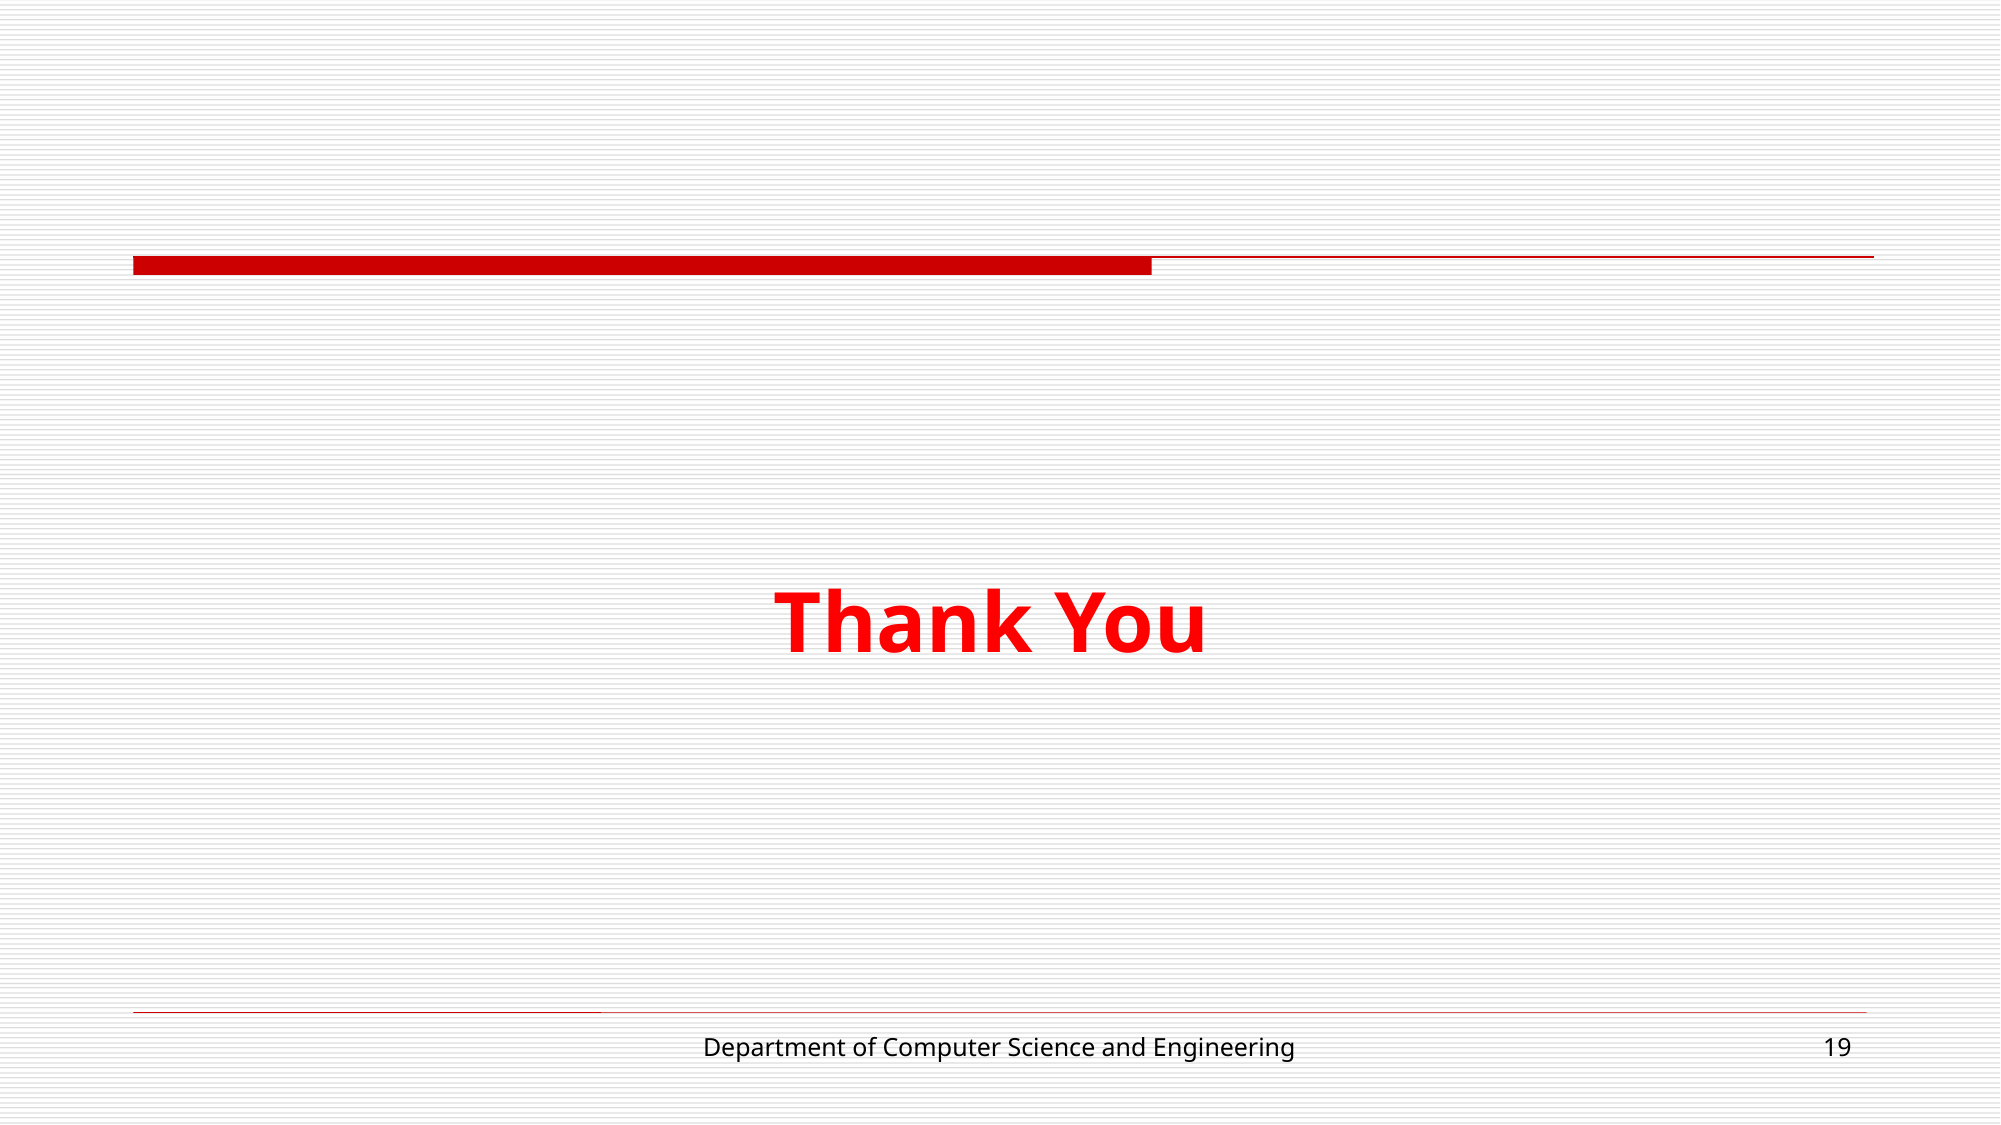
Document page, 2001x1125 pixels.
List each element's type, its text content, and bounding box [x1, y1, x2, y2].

picture [0, 0, 2001, 1125]
footer Department of Computer Science and Engineering [683, 1024, 1317, 1103]
title Thank You [116, 519, 1867, 720]
slide_number 19 [1433, 1024, 1867, 1103]
slide_number [133, 1024, 567, 1103]
